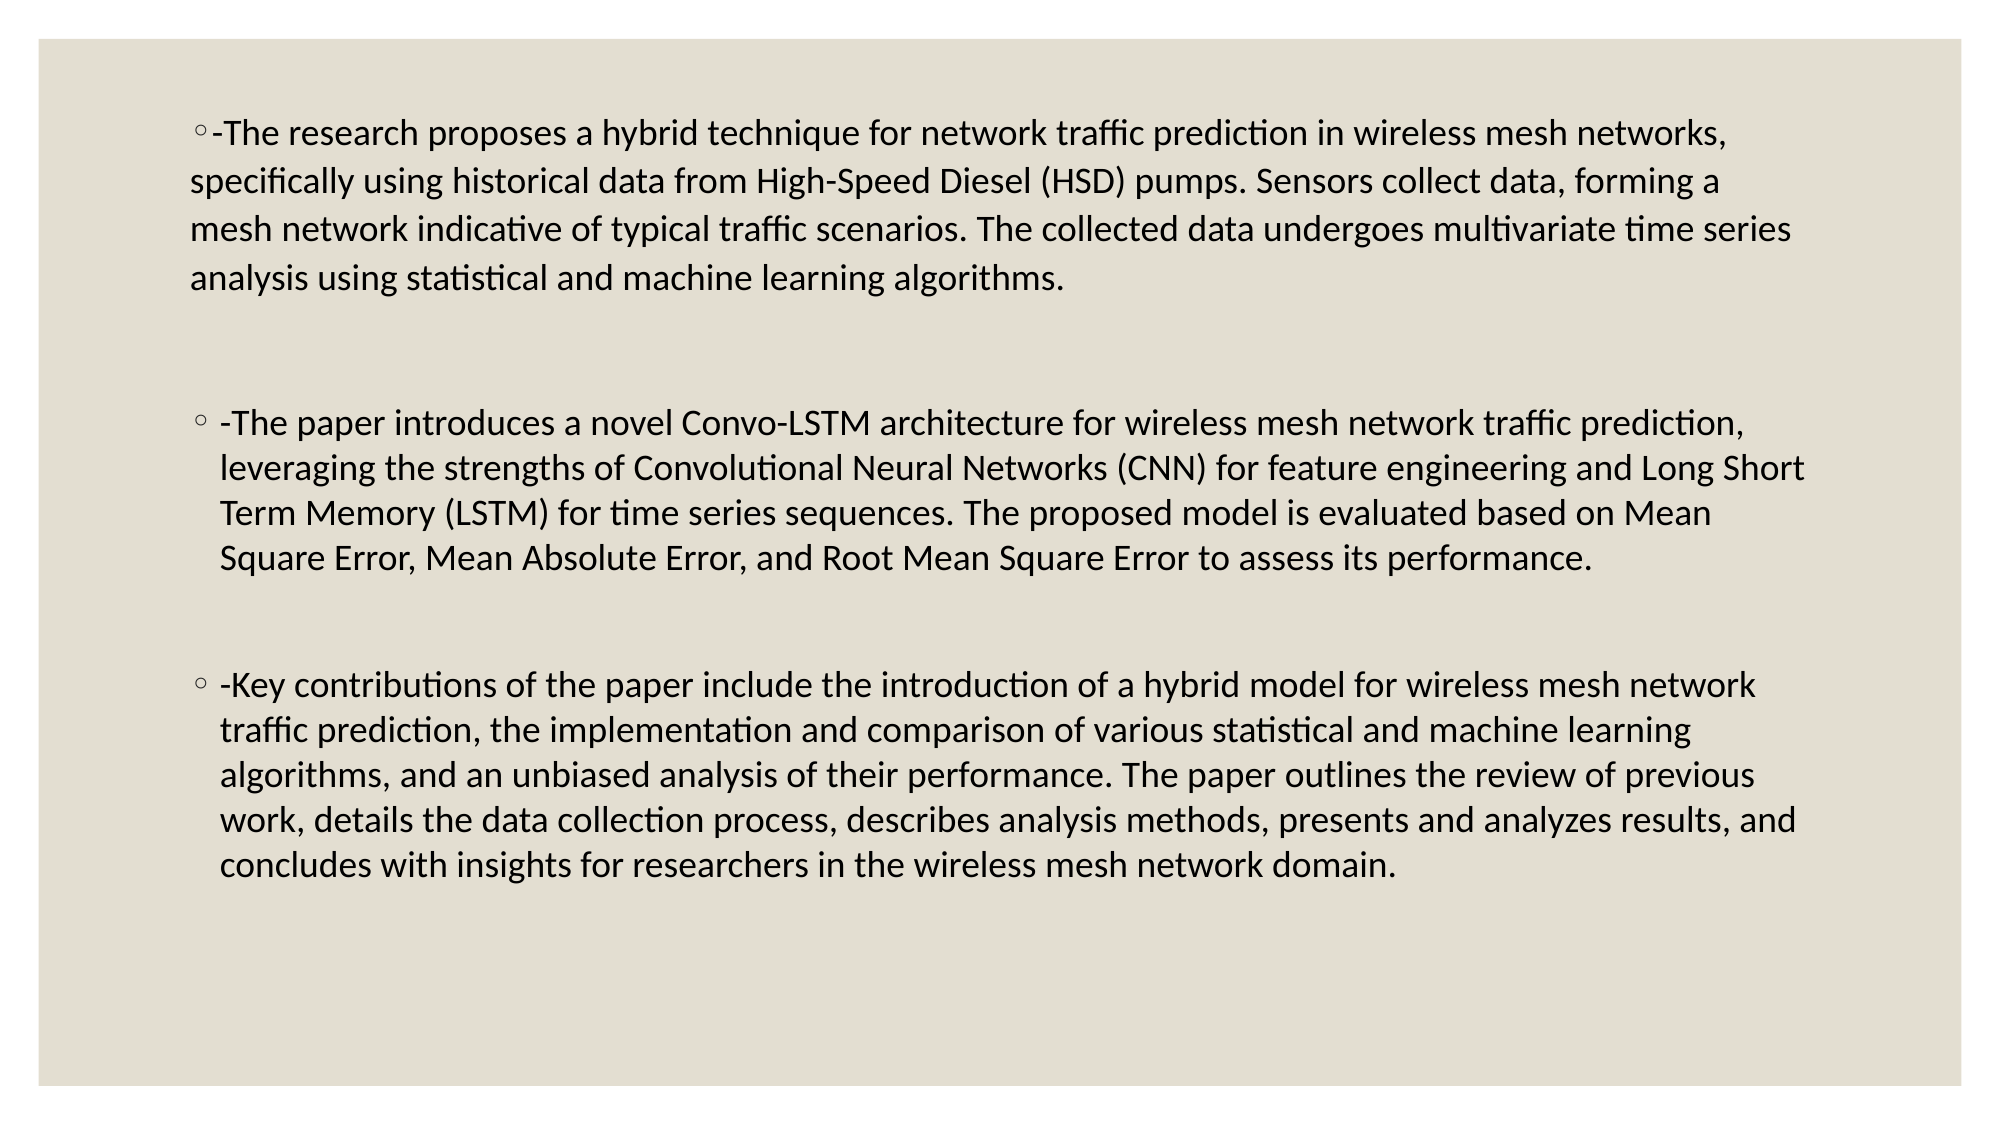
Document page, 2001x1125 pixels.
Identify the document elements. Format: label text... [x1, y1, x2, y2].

list -The research proposes a hybrid technique for network traffic prediction in wireless mesh networks, specifically using historical data from High-Speed Diesel (HSD) pumps. Sensors collect data, forming a mesh network indicative of typical traffic scenarios. The collected data undergoes multivariate time series analysis using statistical and machine learning algorithms. -The paper introduces a novel Convo-LSTM architecture for wireless mesh network traffic prediction, leveraging the strengths of Convolutional Neural Networks (CNN) for feature engineering and Long Short Term Memory (LSTM) for time series sequences. The proposed model is evaluated based on Mean Square Error, Mean Absolute Error, and Root Mean Square Error to assess its performance. -Key contributions of the paper include the introduction of a hybrid model for wireless mesh network traffic prediction, the implementation and comparison of various statistical and machine learning algorithms, and an unbiased analysis of their performance. The paper outlines the review of previous work, details the data collection process, describes analysis methods, presents and analyzes results, and concludes with insights for researchers in the wireless mesh network domain. [174, 97, 1825, 1125]
